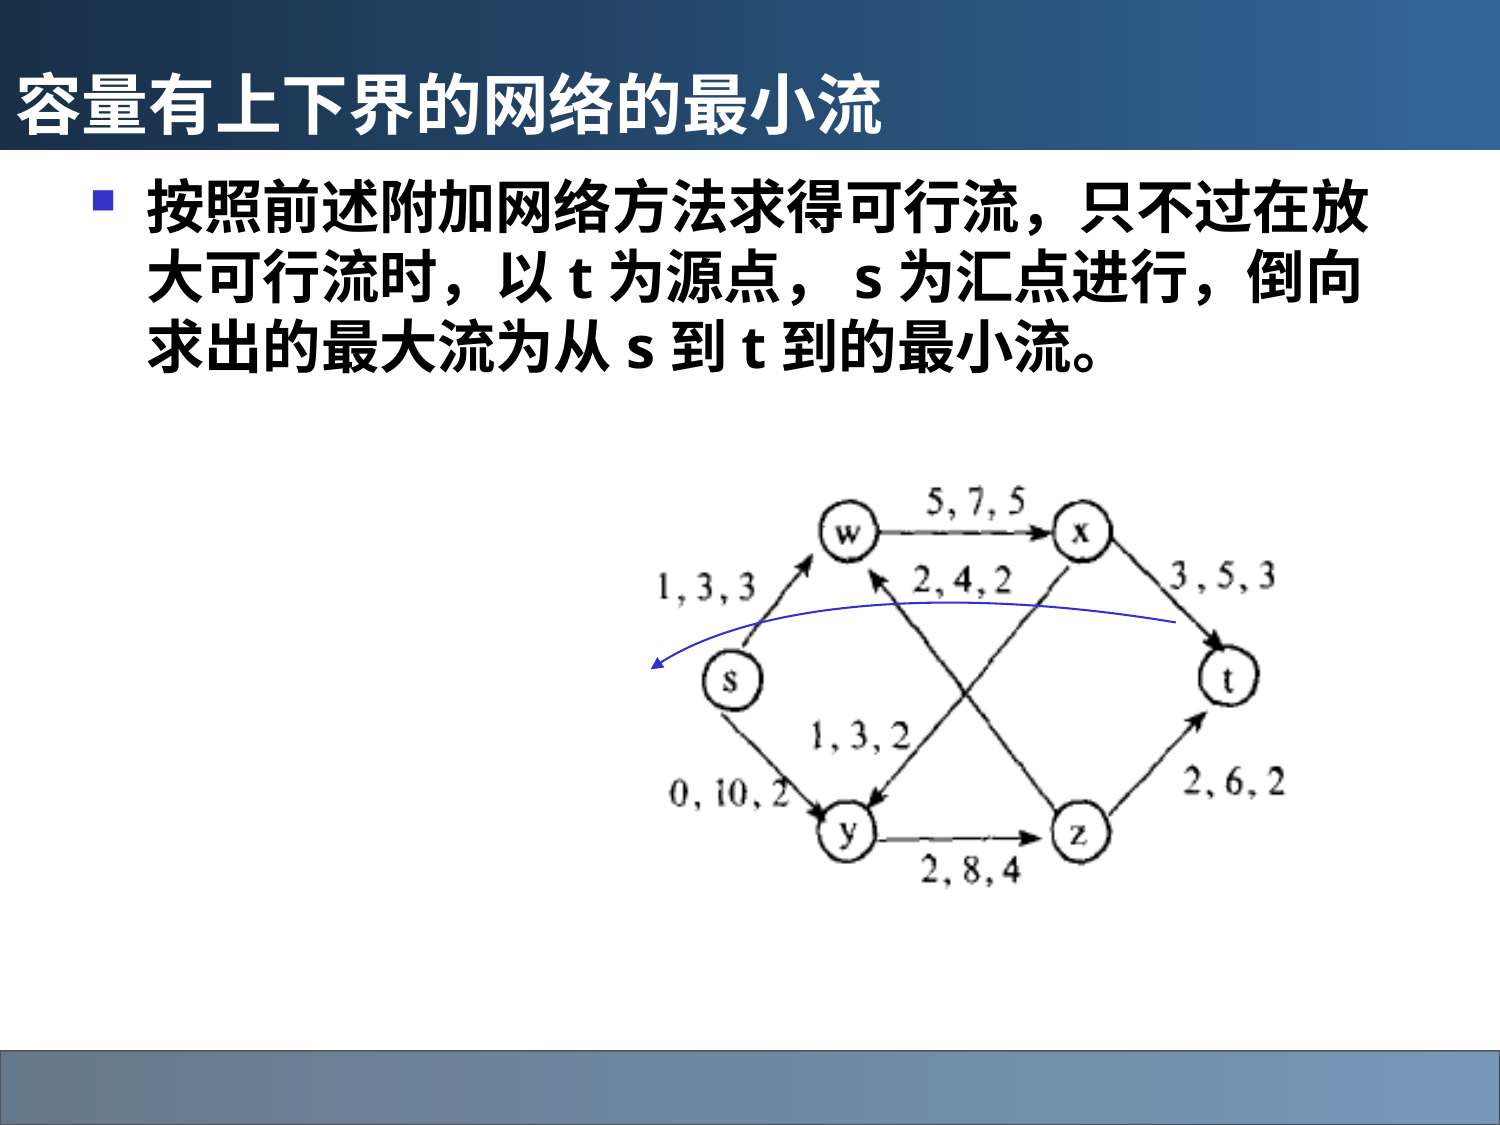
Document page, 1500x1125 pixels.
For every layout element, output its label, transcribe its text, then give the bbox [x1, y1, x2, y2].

picture [620, 467, 1329, 897]
list 按照前述附加网络方法求得可行流，只不过在放大可行流时，以t为源点，s为汇点进行，倒向求出的最大流为从s到t到的最小流。 [75, 162, 1425, 1038]
title 容量有上下界的网络的最小流 [0, 0, 1500, 150]
